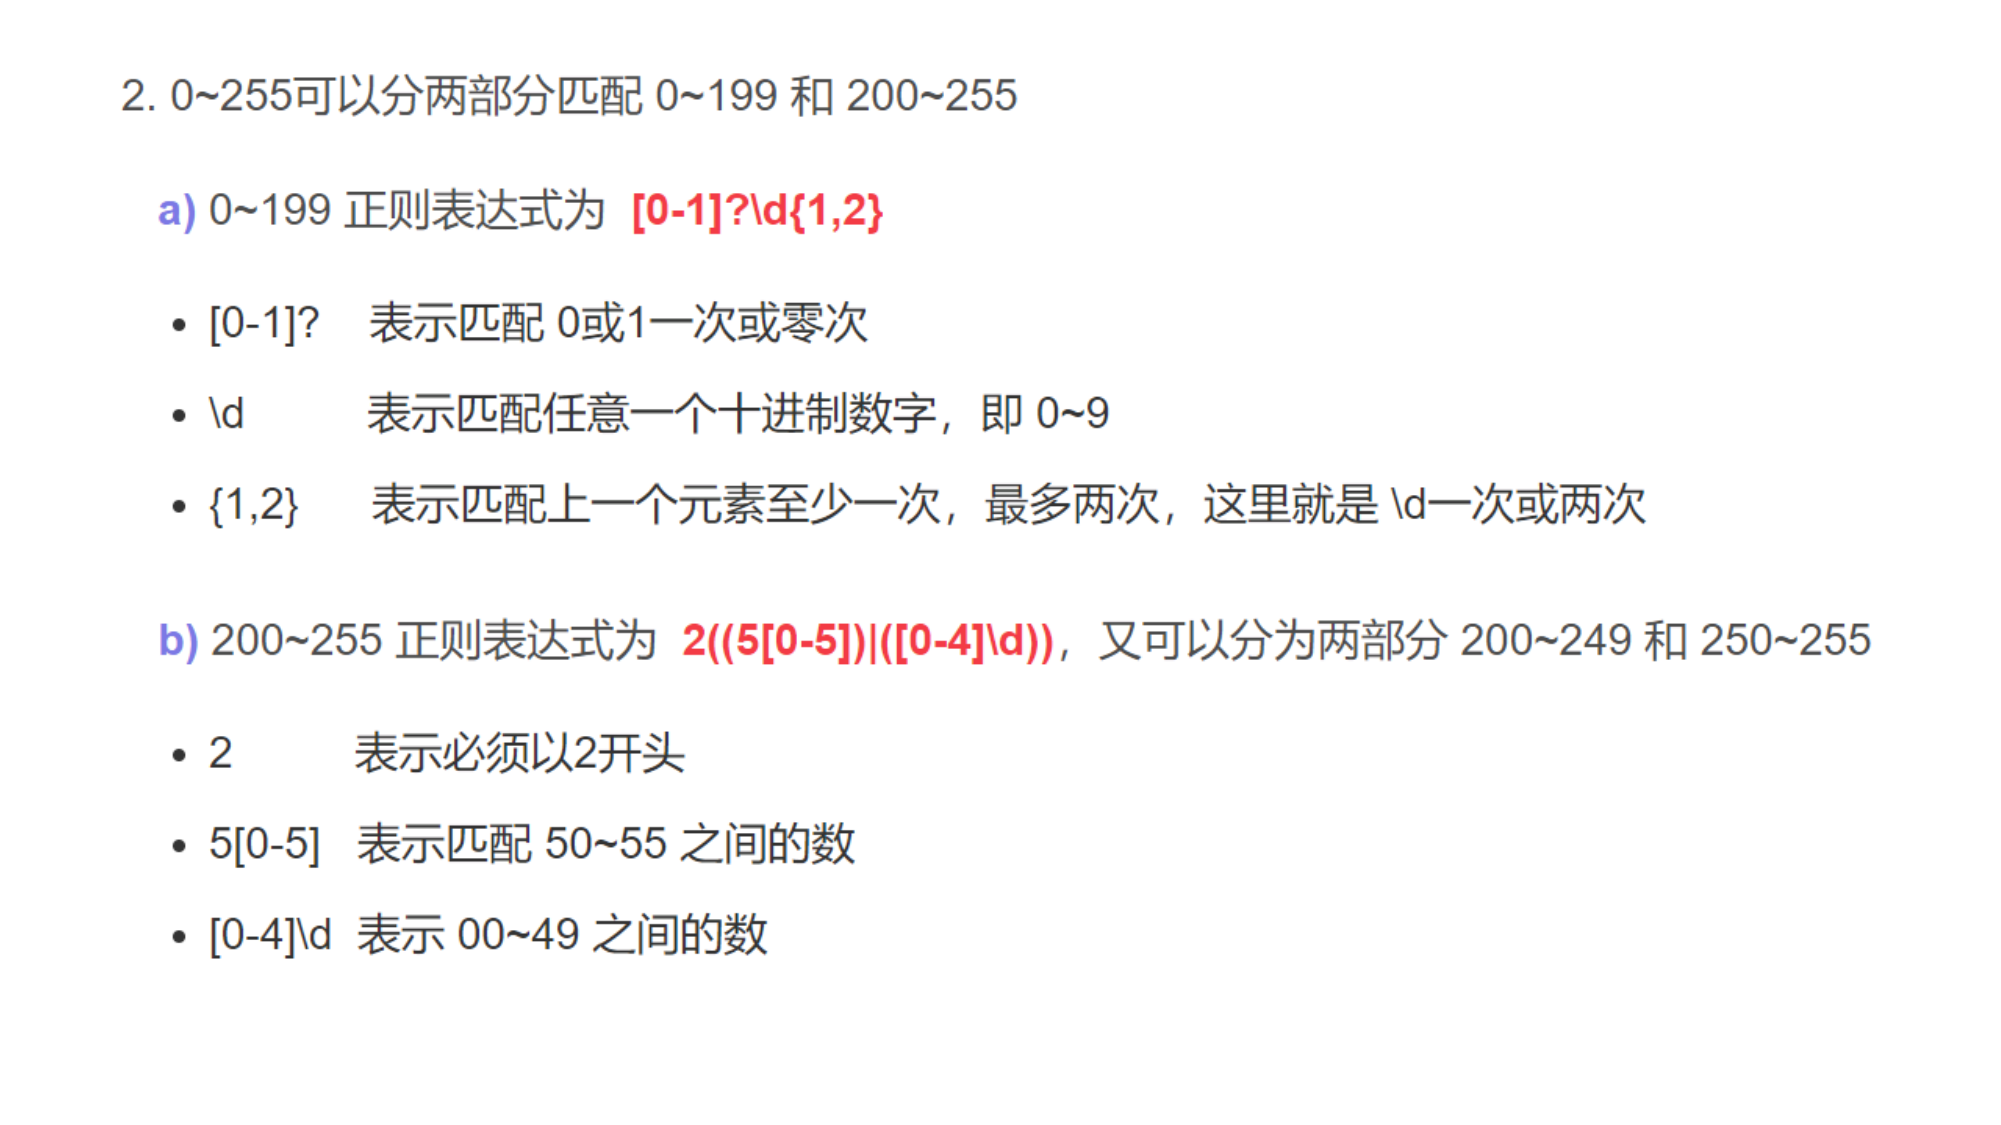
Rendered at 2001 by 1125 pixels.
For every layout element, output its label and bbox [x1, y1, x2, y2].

picture [98, 59, 1951, 1012]
